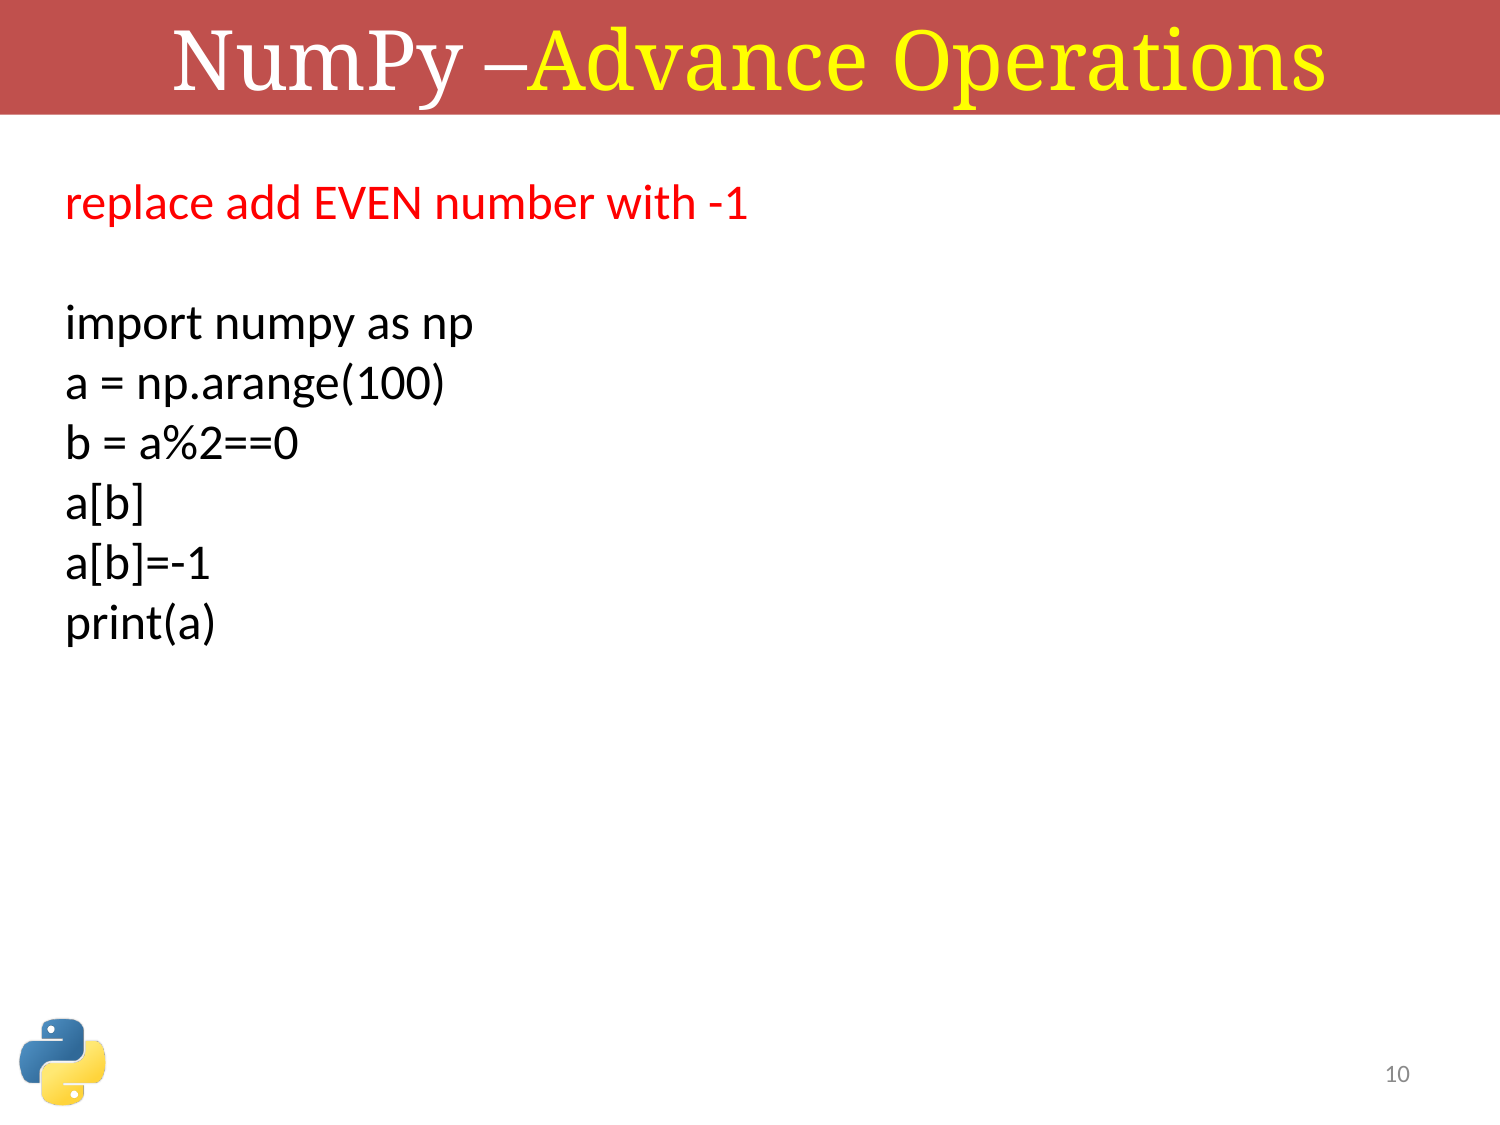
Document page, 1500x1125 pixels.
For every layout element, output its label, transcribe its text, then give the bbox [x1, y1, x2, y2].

slide_number 10 [1074, 1078, 1425, 1103]
text_box NumPy –Advance Operations [0, 0, 1500, 115]
picture [0, 999, 126, 1125]
text_box replace add EVEN number with -1 import numpy as np a = np.arange(100) b = a%2==0 a[b] a[b]=-1 print(a) [50, 162, 1450, 1078]
